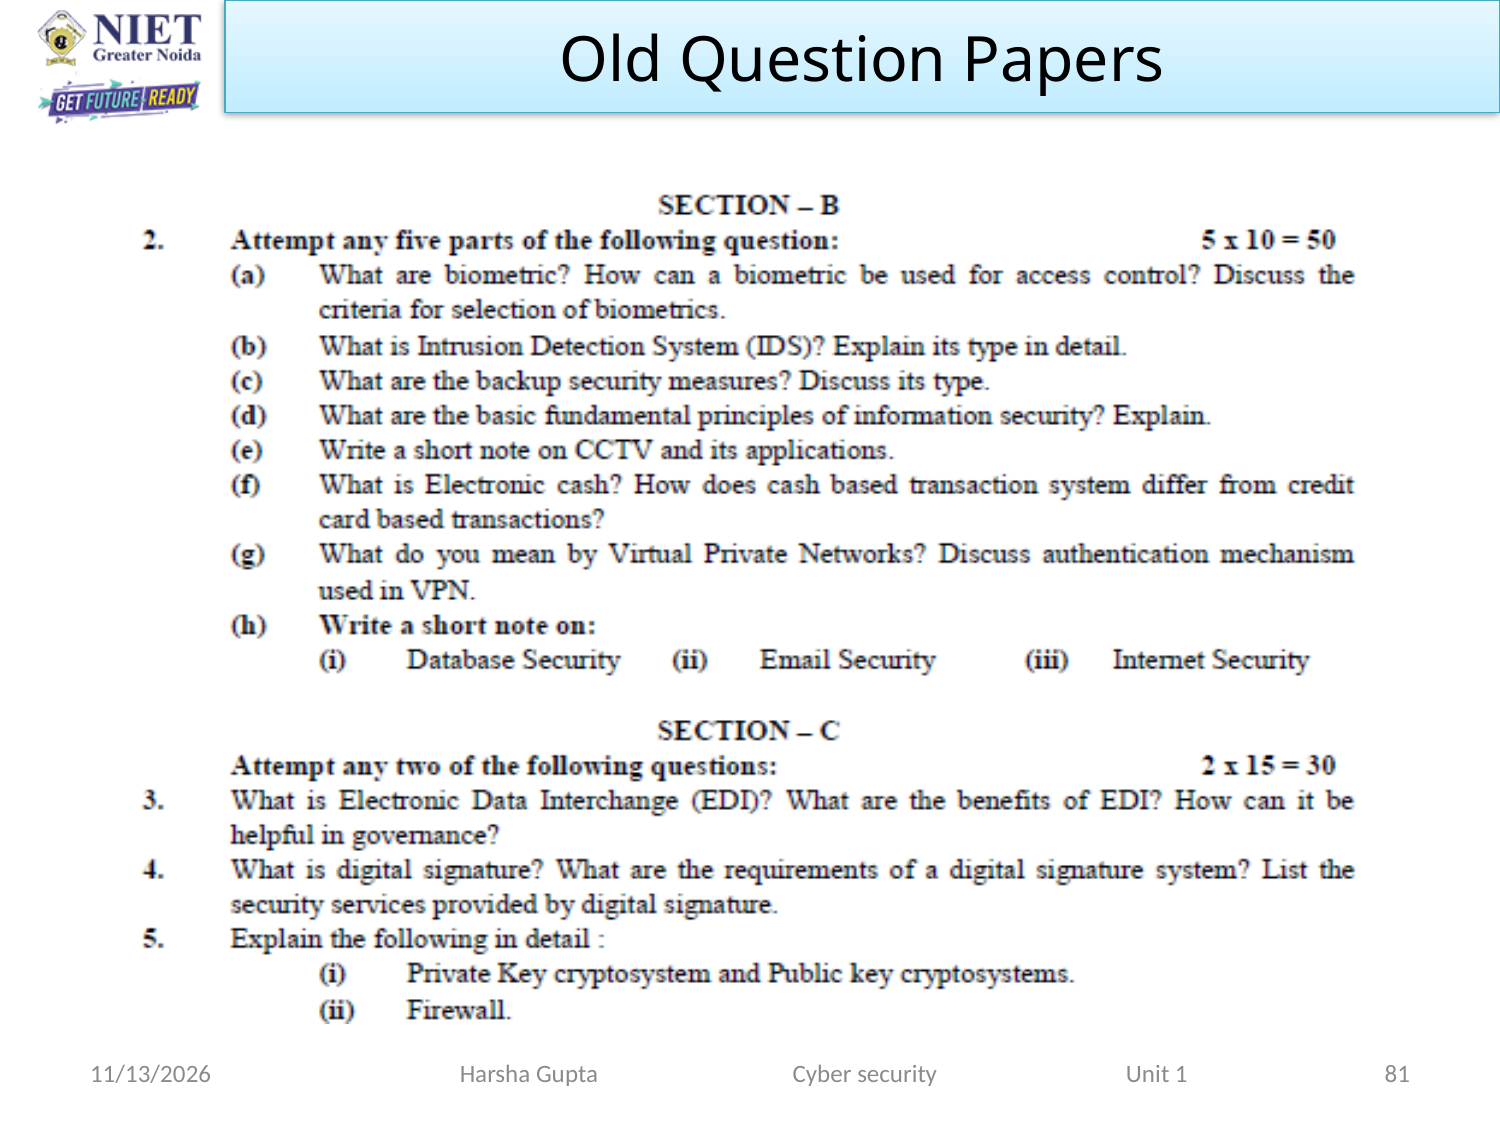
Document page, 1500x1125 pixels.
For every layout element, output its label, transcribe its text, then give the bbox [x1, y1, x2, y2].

slide_number 81 [1238, 1042, 1425, 1103]
picture [0, 0, 238, 135]
picture [140, 187, 1372, 1024]
footer Harsha Gupta Cyber security Unit 1 [412, 1042, 1238, 1103]
text_box Old Question Papers [238, 0, 1500, 113]
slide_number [75, 1042, 412, 1103]
